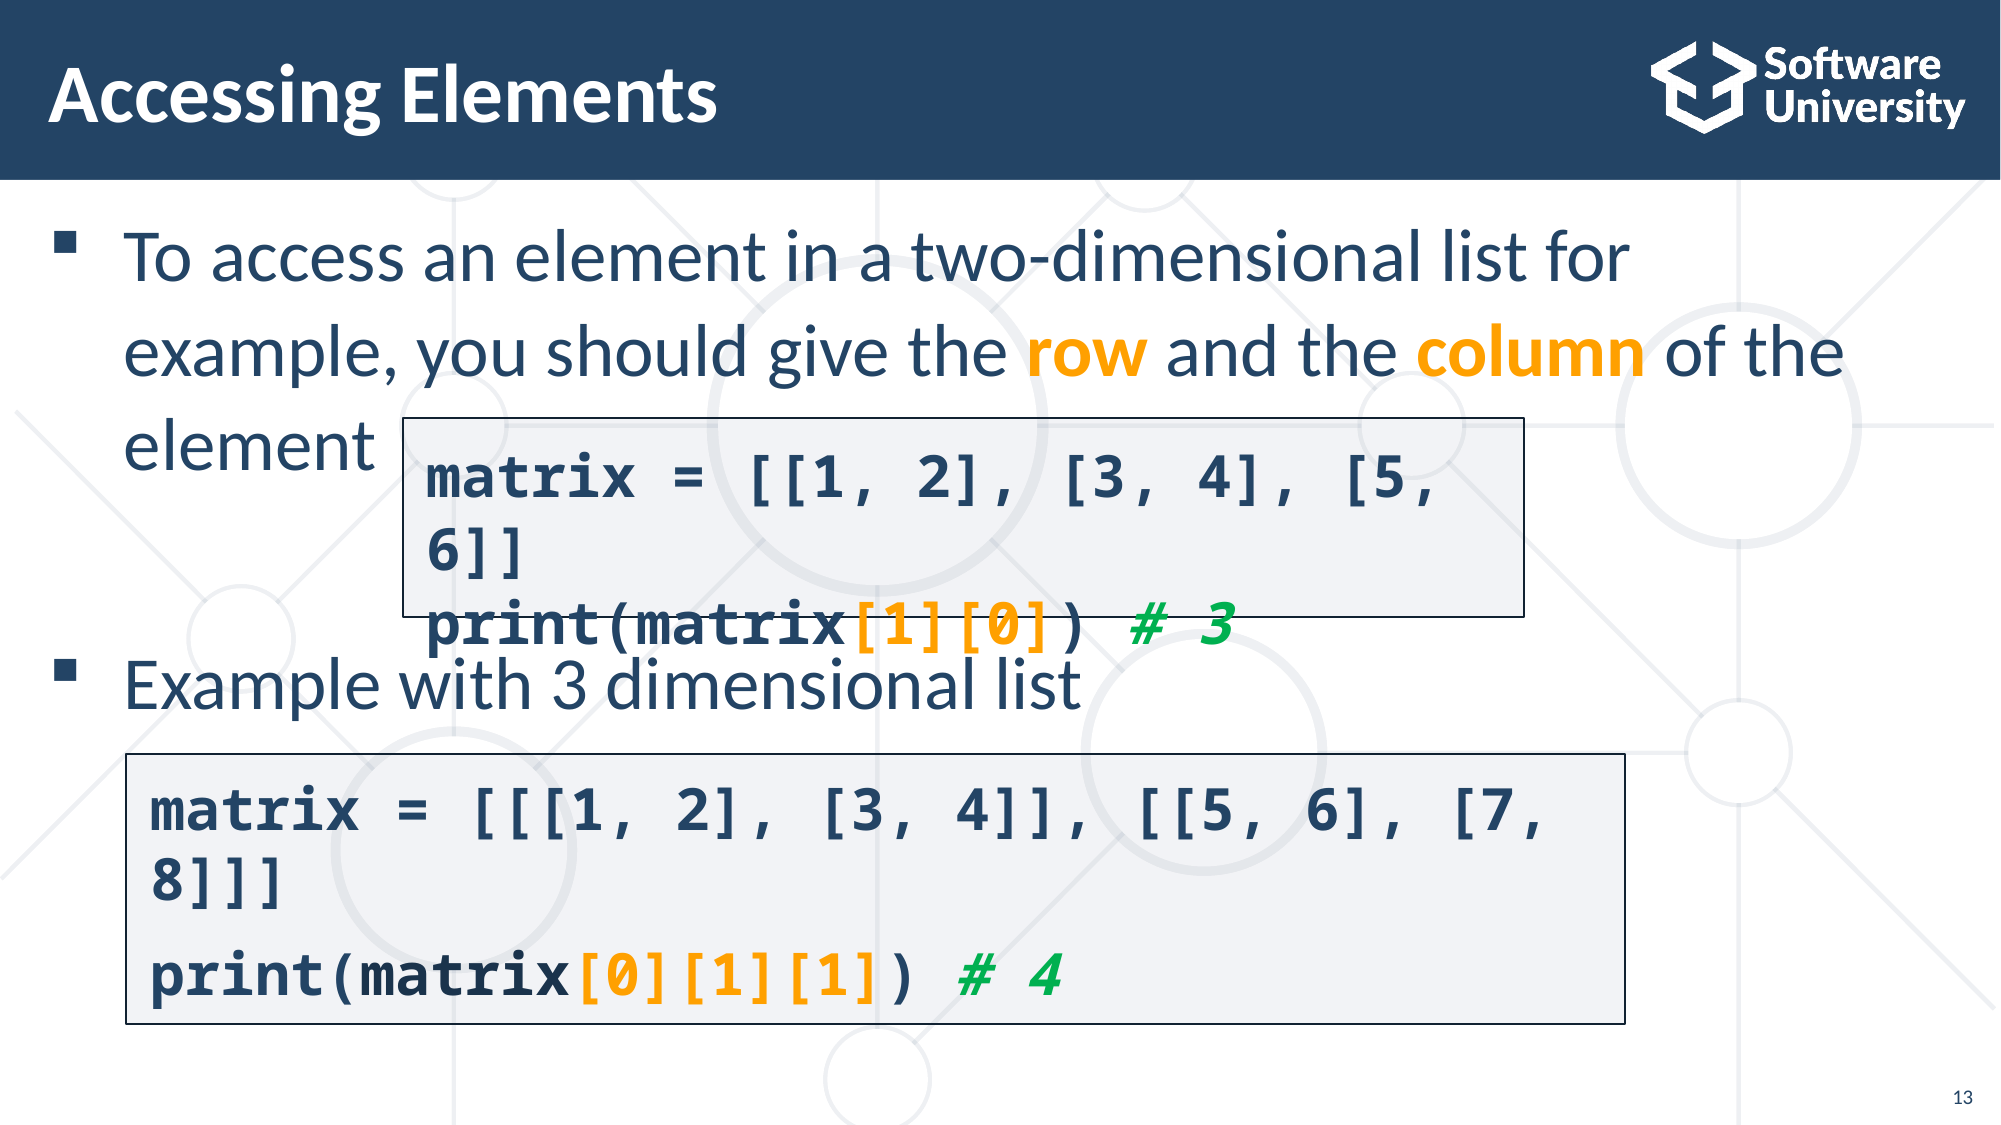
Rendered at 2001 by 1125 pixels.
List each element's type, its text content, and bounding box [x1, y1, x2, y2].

picture [1651, 41, 1966, 134]
text_box matrix = [[[1, 2], [3, 4]], [[5, 6], [7, 8]]] print(matrix[0][1][1]) # 4 [126, 753, 1625, 1025]
text_box 13 [1927, 1067, 1989, 1117]
list To access an element in a two-dimensional list for example, you should give the row and the column of the element Example with 3 dimensional list [31, 196, 1891, 1109]
title Accessing Elements [31, 16, 1625, 162]
list matrix = [[1, 2], [3, 4], [5, 6]] print(matrix[1][0]) # 3 [402, 417, 1525, 618]
